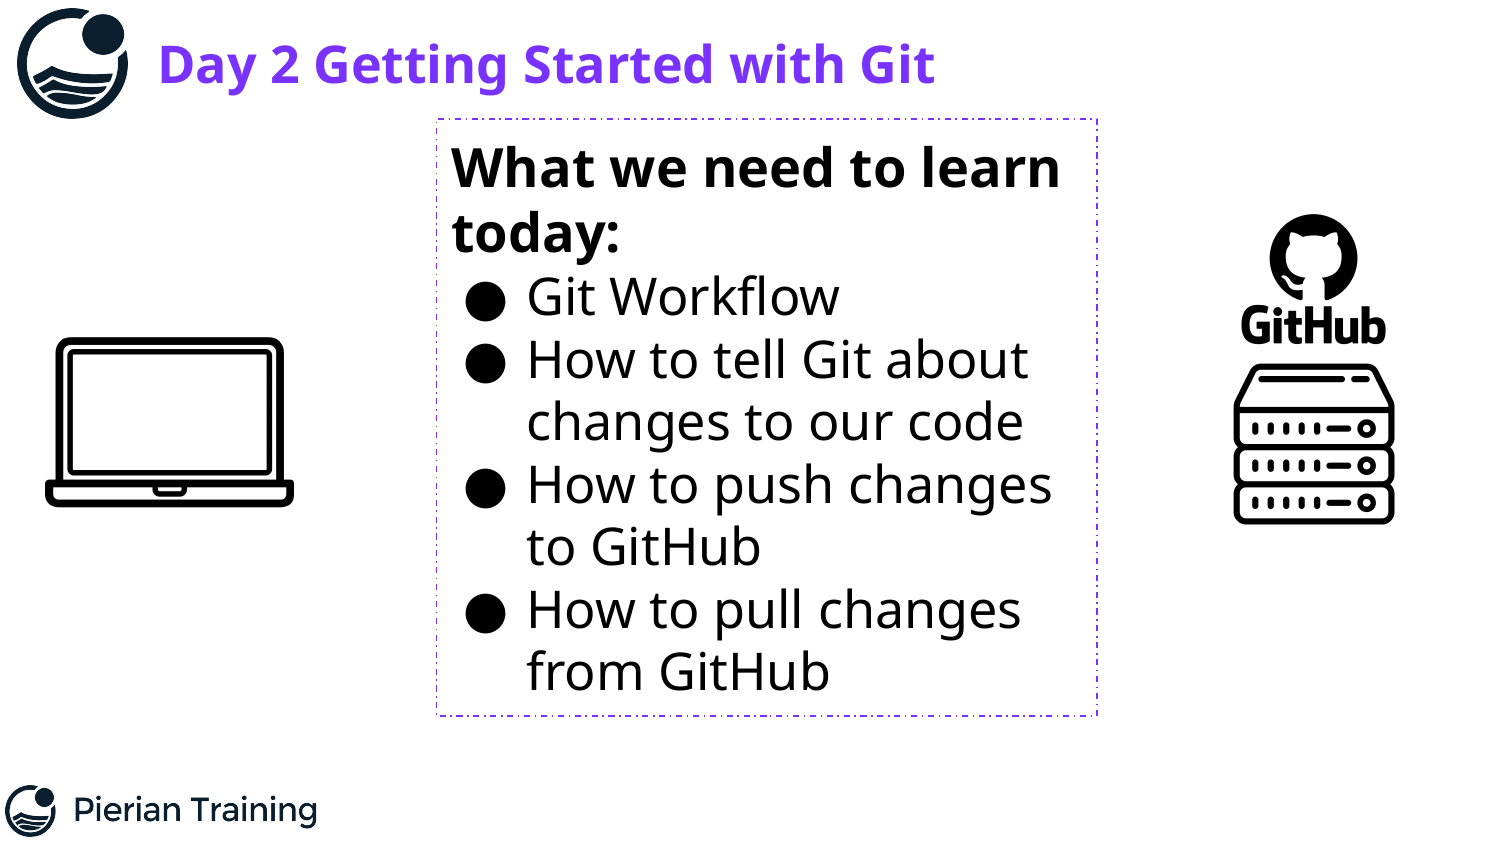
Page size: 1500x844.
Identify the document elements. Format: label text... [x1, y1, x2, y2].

picture [45, 297, 295, 547]
picture [16, 8, 128, 120]
text_box Day 2 Getting Started with Git [142, 16, 1239, 110]
text_box What we need to learn today: Git Workflow How to tell Git about changes to our code How to push changes to GitHub How to pull changes from GitHub [436, 118, 1097, 717]
picture [1195, 212, 1432, 543]
picture [4, 785, 318, 837]
